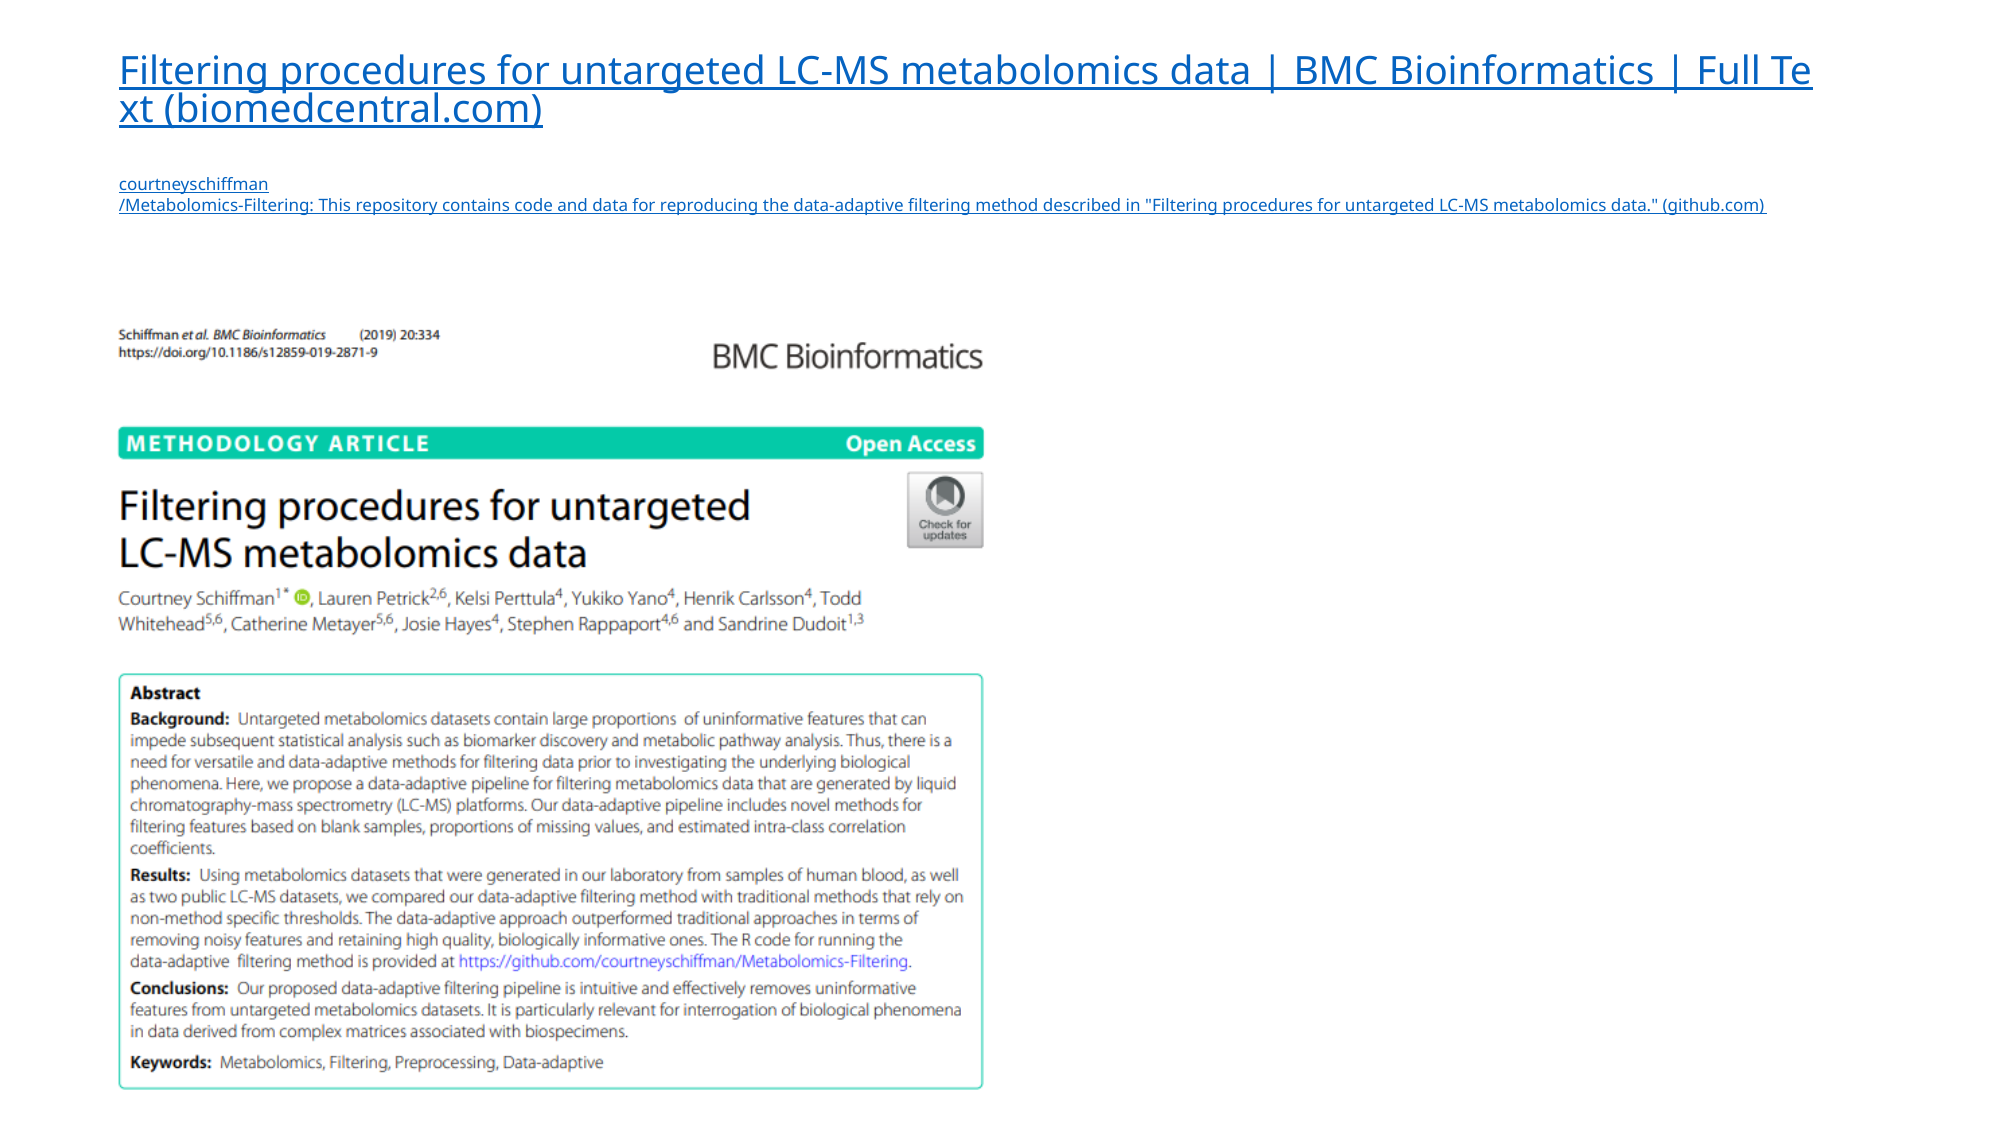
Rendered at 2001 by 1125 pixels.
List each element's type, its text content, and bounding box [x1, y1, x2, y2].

title Filtering procedures for untargeted LC-MS metabolomics data | BMC Bioinformatics | Full Text (biomedcentral.com) courtneyschiffman/Metabolomics-Filtering: This repository contains code and data for reproducing the data-adaptive filtering method described in "Filtering procedures for untargeted LC-MS metabolomics data." (github.com) [104, 38, 1829, 186]
picture [104, 310, 1000, 1106]
